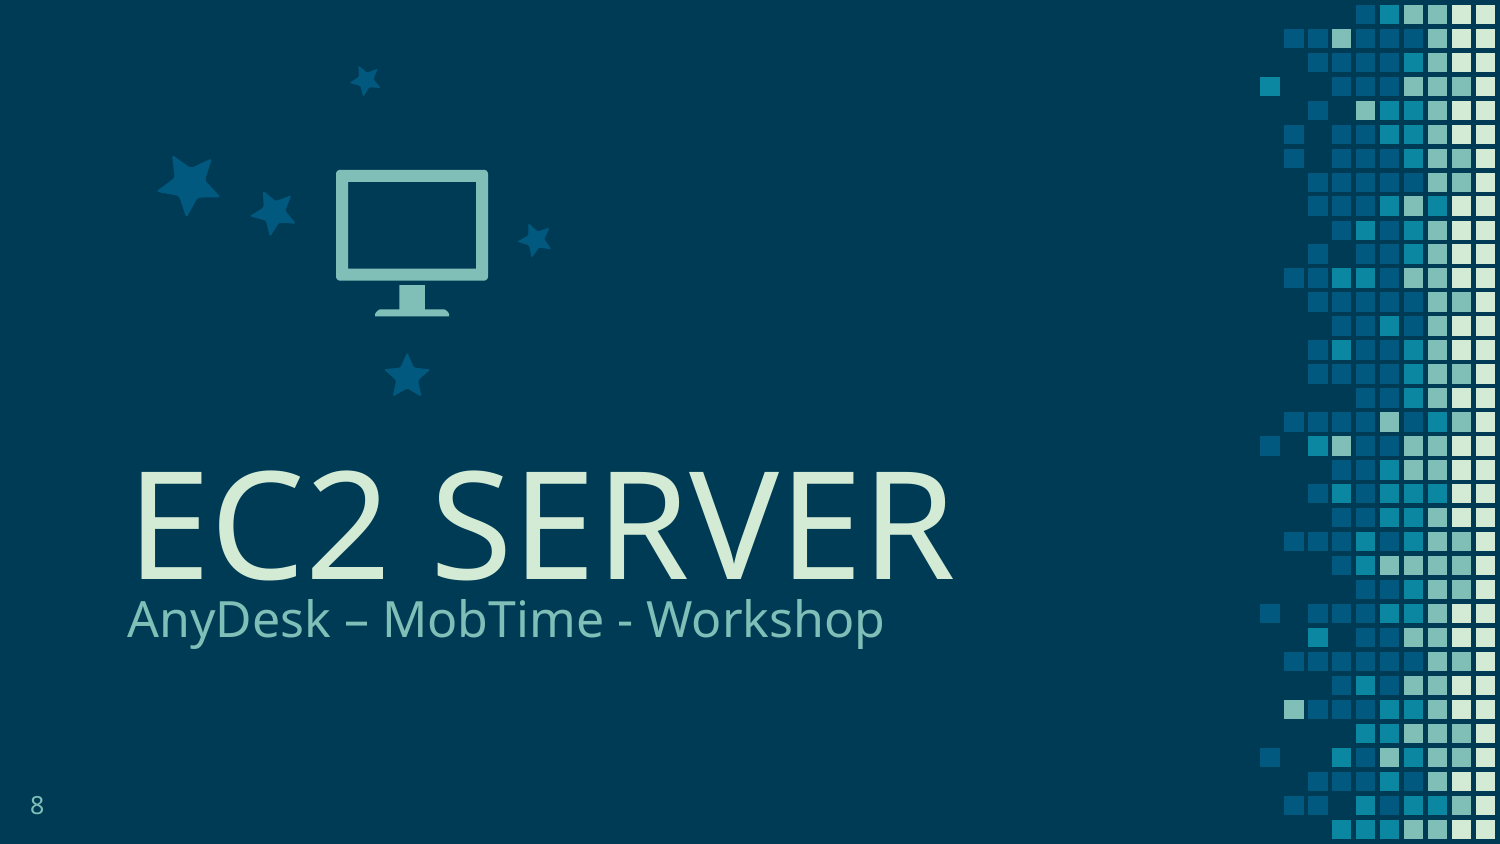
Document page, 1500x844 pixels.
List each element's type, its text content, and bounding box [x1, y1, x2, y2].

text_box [335, 169, 489, 317]
slide_number 8 [15, 774, 105, 839]
text_box [384, 353, 430, 396]
title EC2 SERVER [112, 434, 1121, 625]
text_box [250, 191, 295, 236]
text_box [157, 156, 220, 217]
text_box [350, 66, 380, 96]
subtitle AnyDesk – MobTime - Workshop [112, 572, 1014, 701]
text_box [518, 223, 551, 257]
